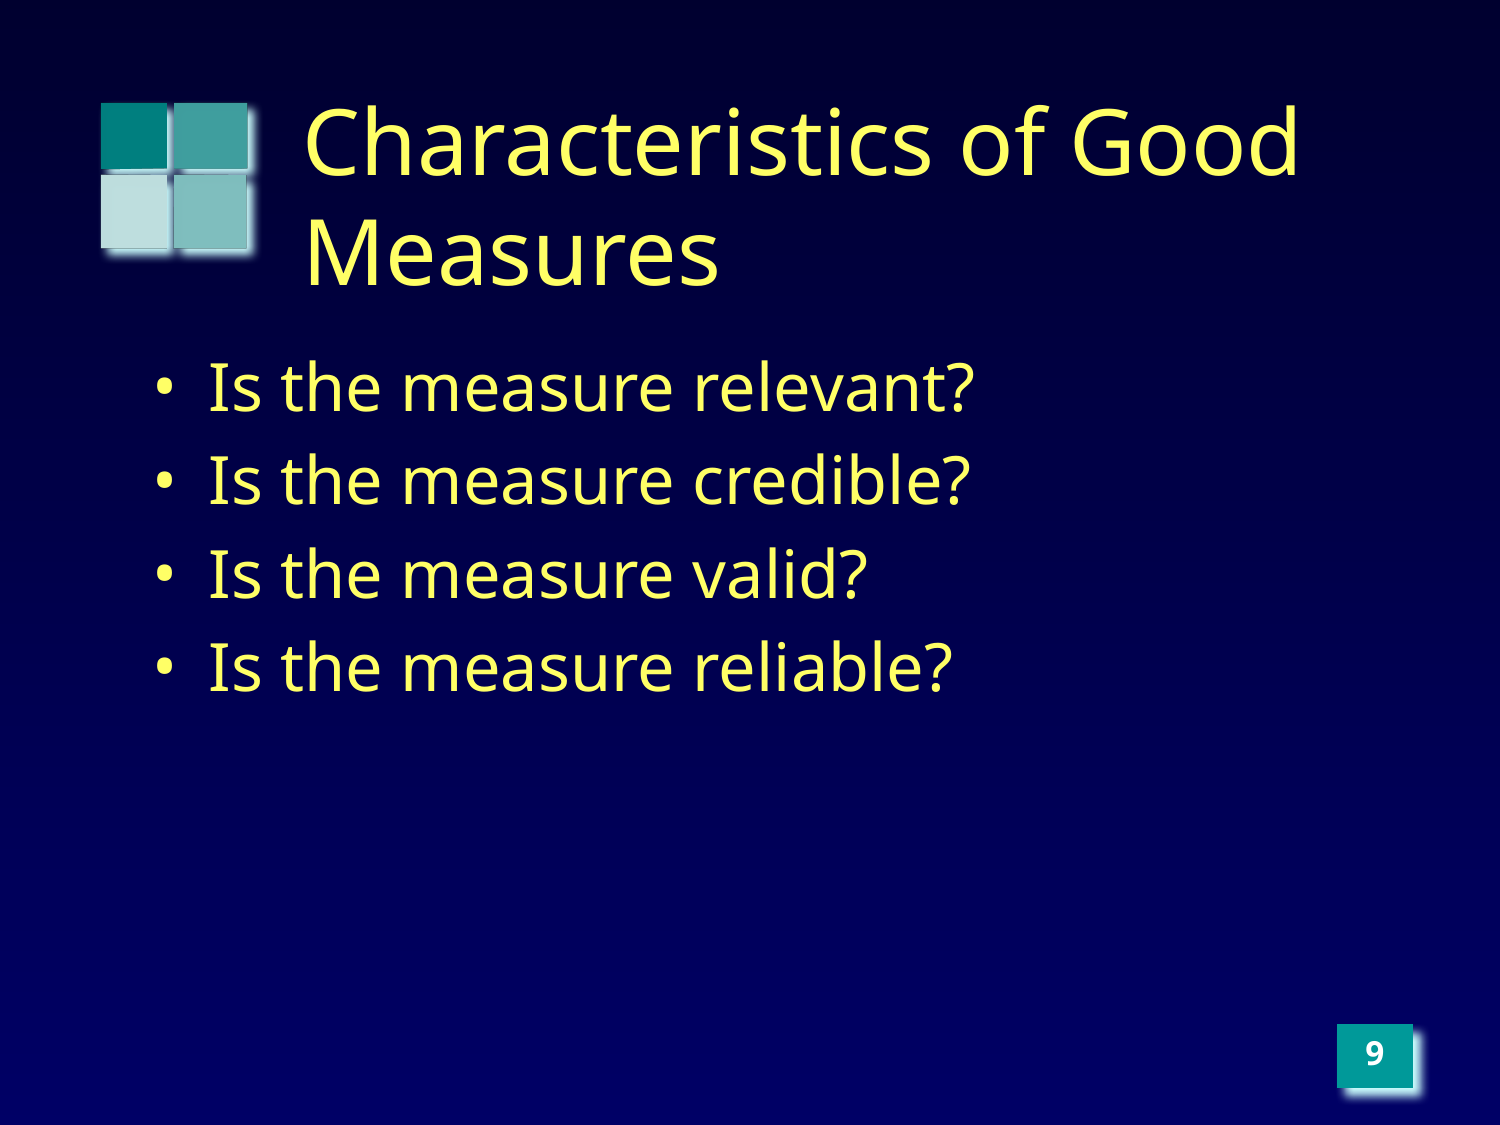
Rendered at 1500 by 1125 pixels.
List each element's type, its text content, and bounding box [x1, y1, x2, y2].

title Characteristics of Good Measures [287, 99, 1388, 288]
list Is the measure relevant? Is the measure credible? Is the measure valid? Is the measure reliable? [137, 337, 1413, 1013]
picture [95, 99, 253, 252]
text_box ‹#› [1337, 1024, 1413, 1088]
